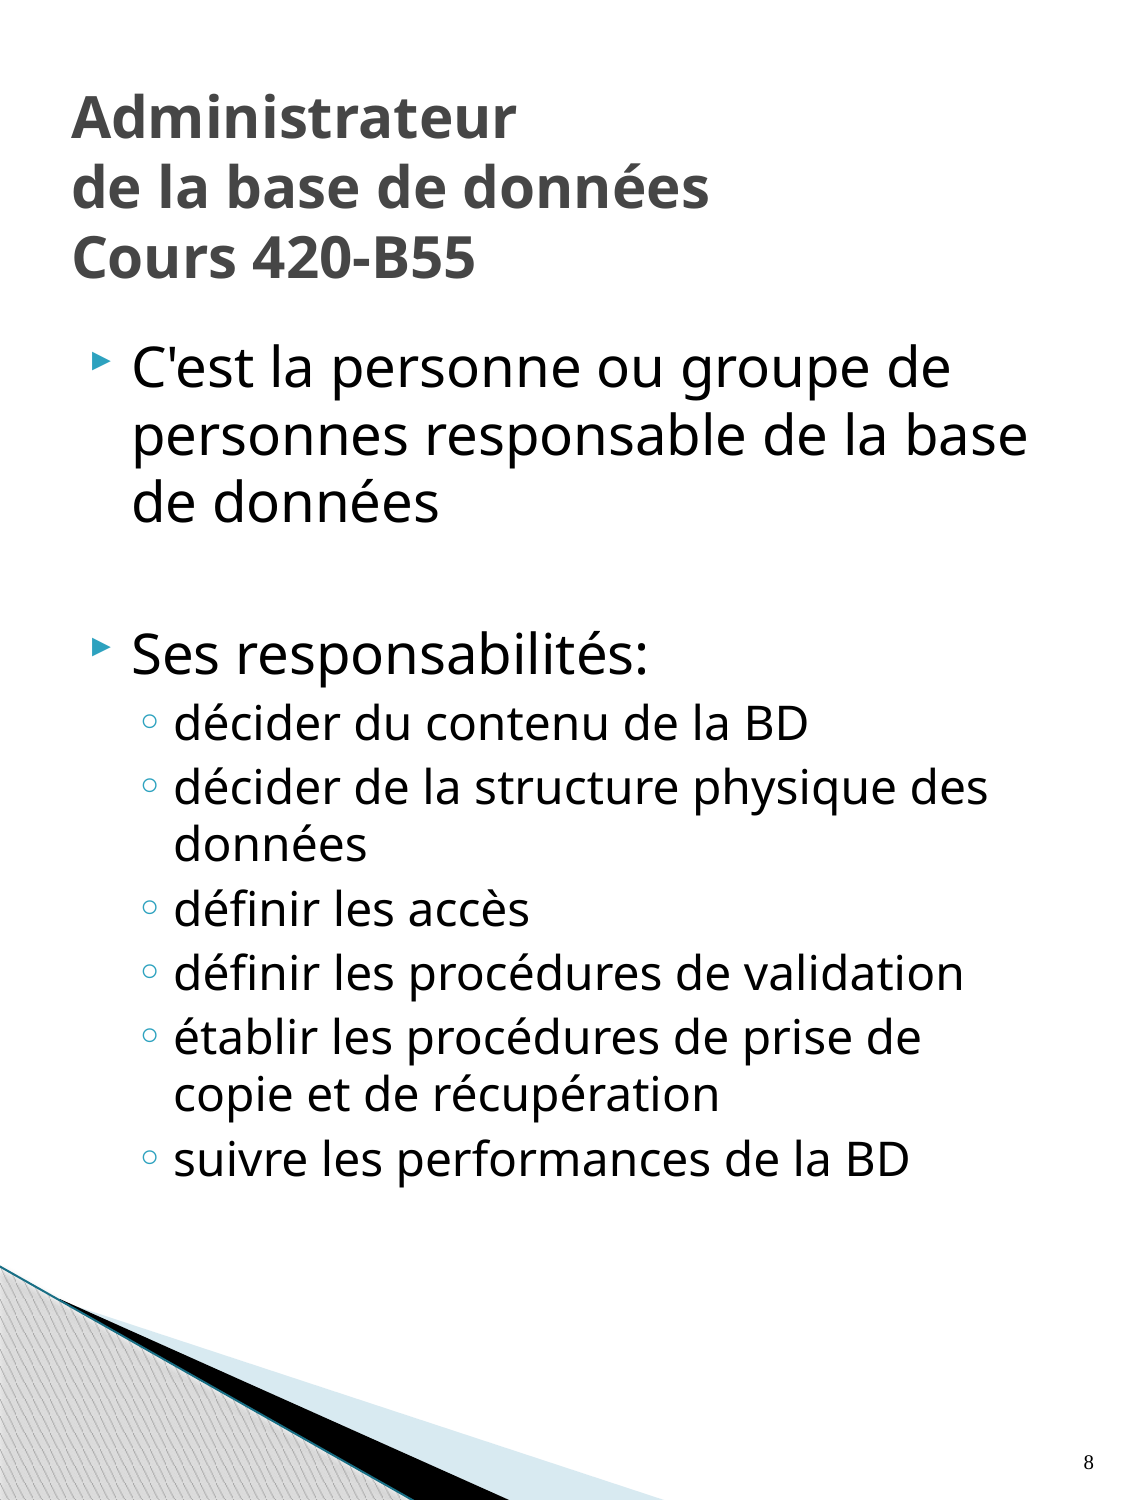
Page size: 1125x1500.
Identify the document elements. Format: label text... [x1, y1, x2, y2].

slide_number 8 [1063, 1401, 1109, 1482]
title Administrateur de la base de données Cours 420-B55 [56, 60, 1069, 310]
list C'est la personne ou groupe de personnes responsable de la base de données Ses responsabilités: décider du contenu de la BD décider de la structure physique des données définir les accès définir les procédures de validation établir les procédures de prise de copie et de récupération suivre les performances de la BD [56, 323, 1069, 1314]
